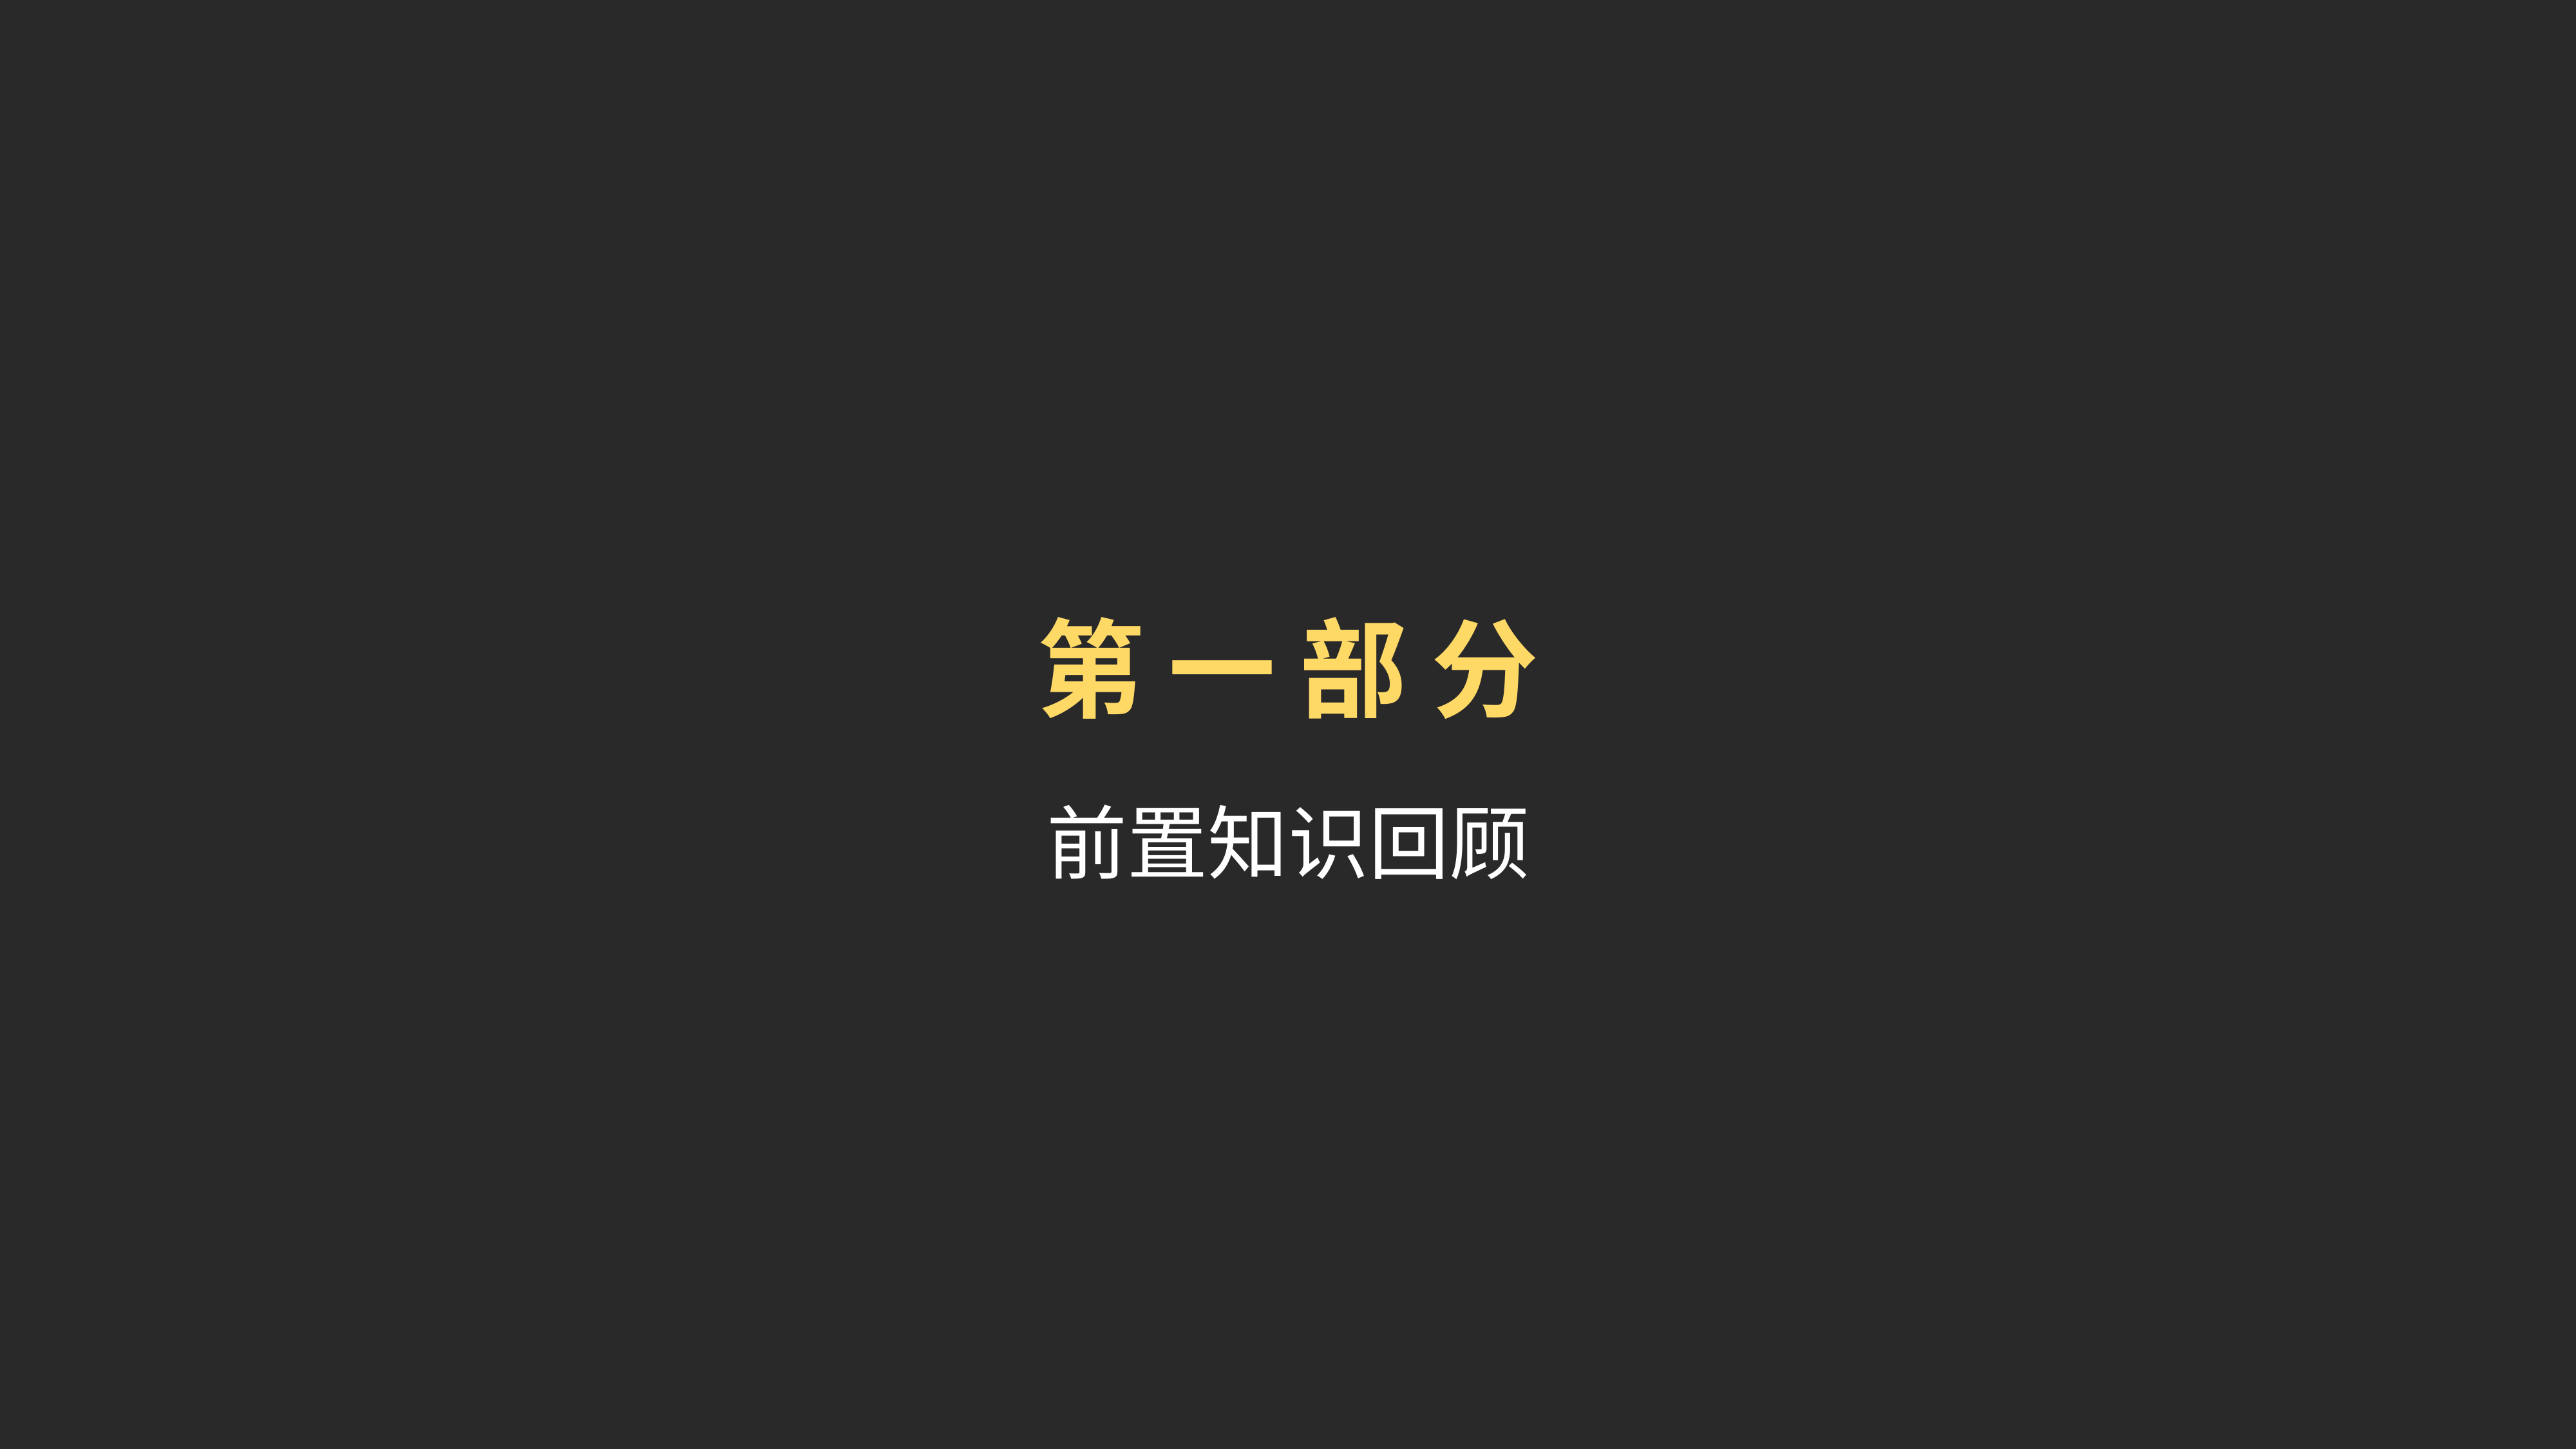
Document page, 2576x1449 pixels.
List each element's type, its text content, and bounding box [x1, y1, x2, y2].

text_box 第一部分 [1031, 596, 1545, 736]
text_box 前置知识回顾 [461, 786, 2115, 895]
